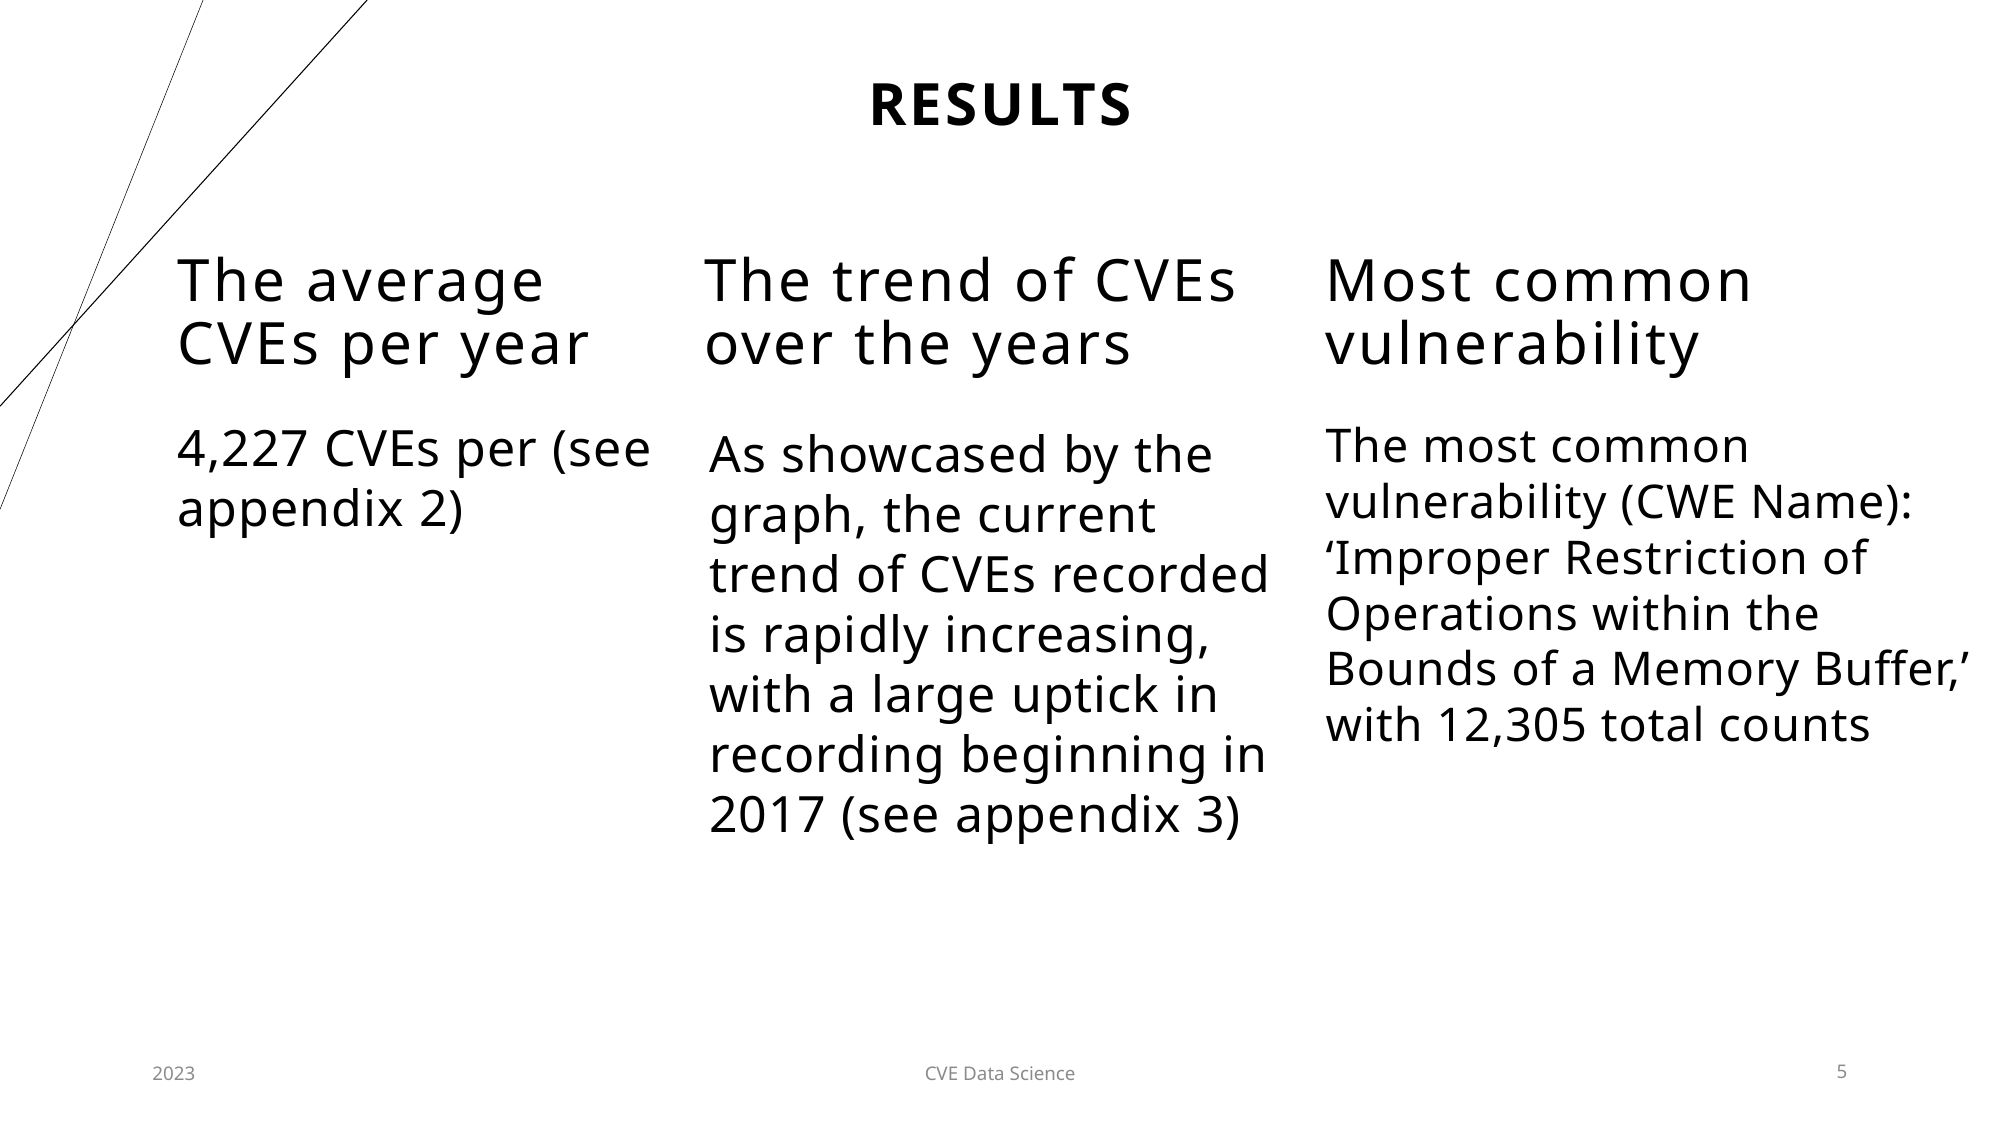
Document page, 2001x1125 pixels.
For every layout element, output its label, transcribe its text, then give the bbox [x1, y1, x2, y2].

list 4,227 CVEs per (see appendix 2) [162, 408, 690, 680]
text_box The most common vulnerability (CWE Name): ‘Improper Restriction of Operations within the Bounds of a Memory Buffer,’ with 12,305 total counts [1310, 408, 1987, 813]
text_box Most common vulnerability [1310, 249, 1941, 385]
text_box As showcased by the graph, the current trend of CVEs recorded is rapidly increasing, with a large uptick in recording beginning in 2017 (see appendix 3) [694, 414, 1306, 882]
footer CVE Data Science [662, 1042, 1338, 1103]
slide_number 5 [1412, 1042, 1863, 1103]
text_box The trend of CVEs over the years [689, 249, 1274, 385]
slide_number 2023 [137, 1042, 588, 1103]
list The average CVEs per year [162, 249, 689, 385]
title results [309, 0, 1691, 216]
